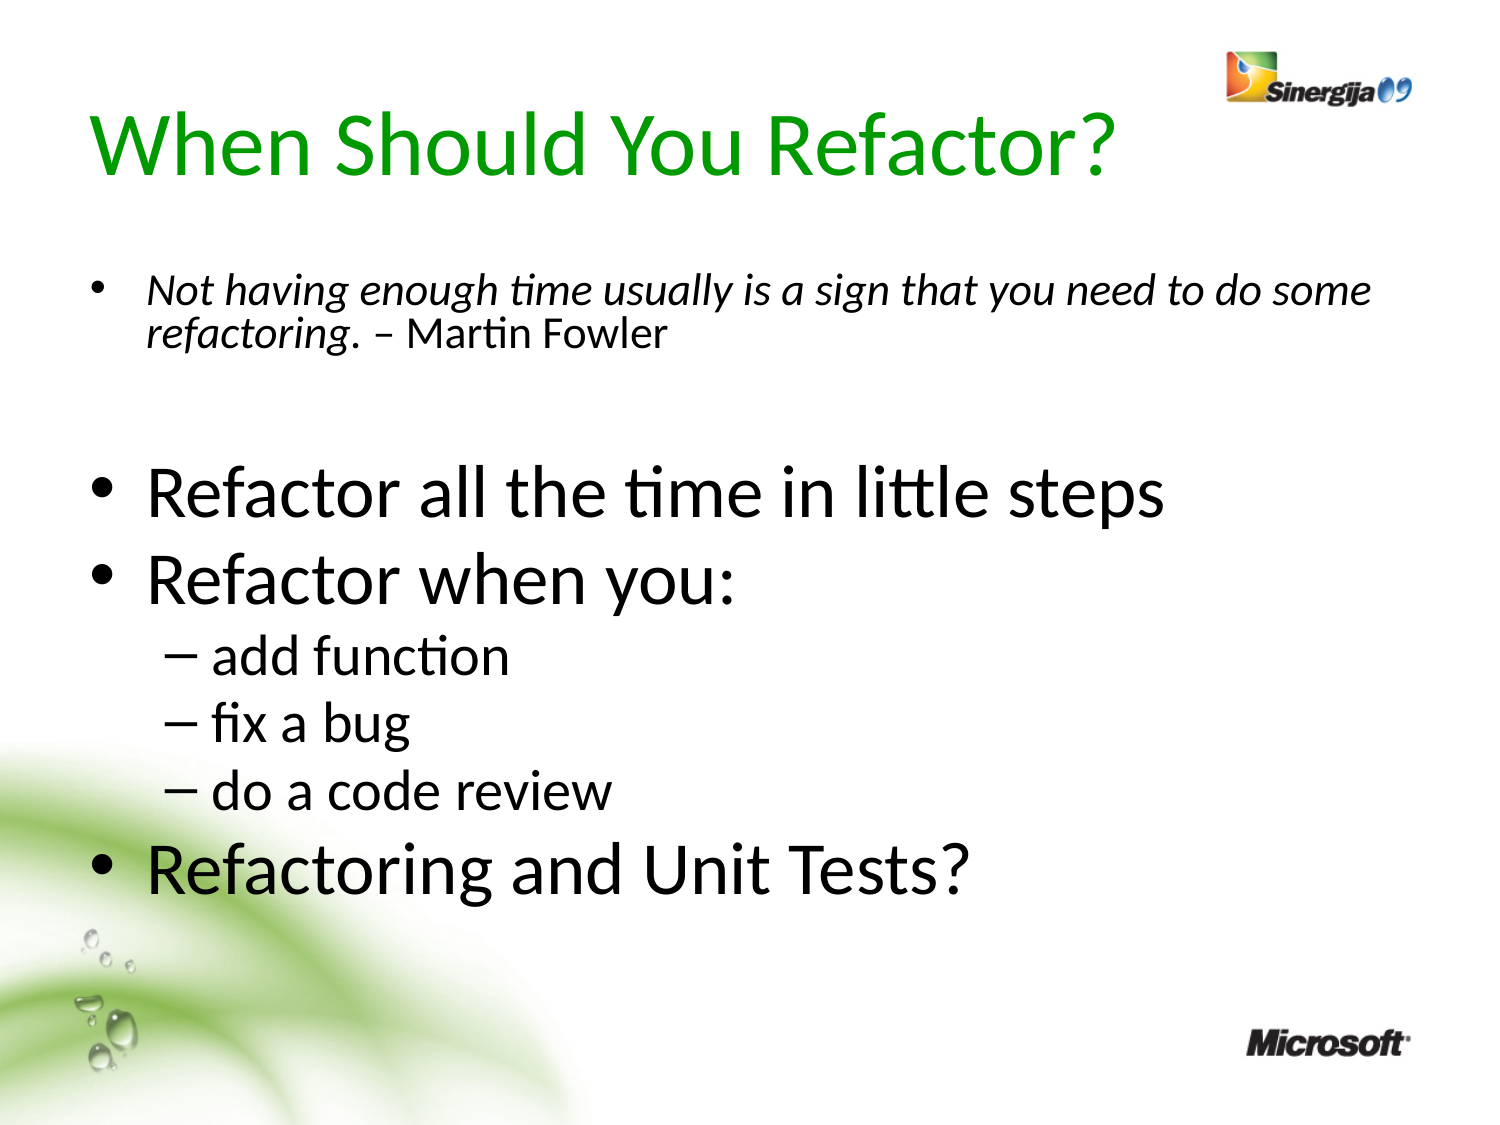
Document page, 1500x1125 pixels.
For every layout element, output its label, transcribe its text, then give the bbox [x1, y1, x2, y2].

picture [0, 0, 1500, 1125]
list Not having enough time usually is a sign that you need to do some refactoring. – Martin Fowler Refactor all the time in little steps Refactor when you: add function fix a bug do a code review Refactoring and Unit Tests? [75, 262, 1425, 1005]
title When Should You Refactor? [75, 45, 1425, 233]
